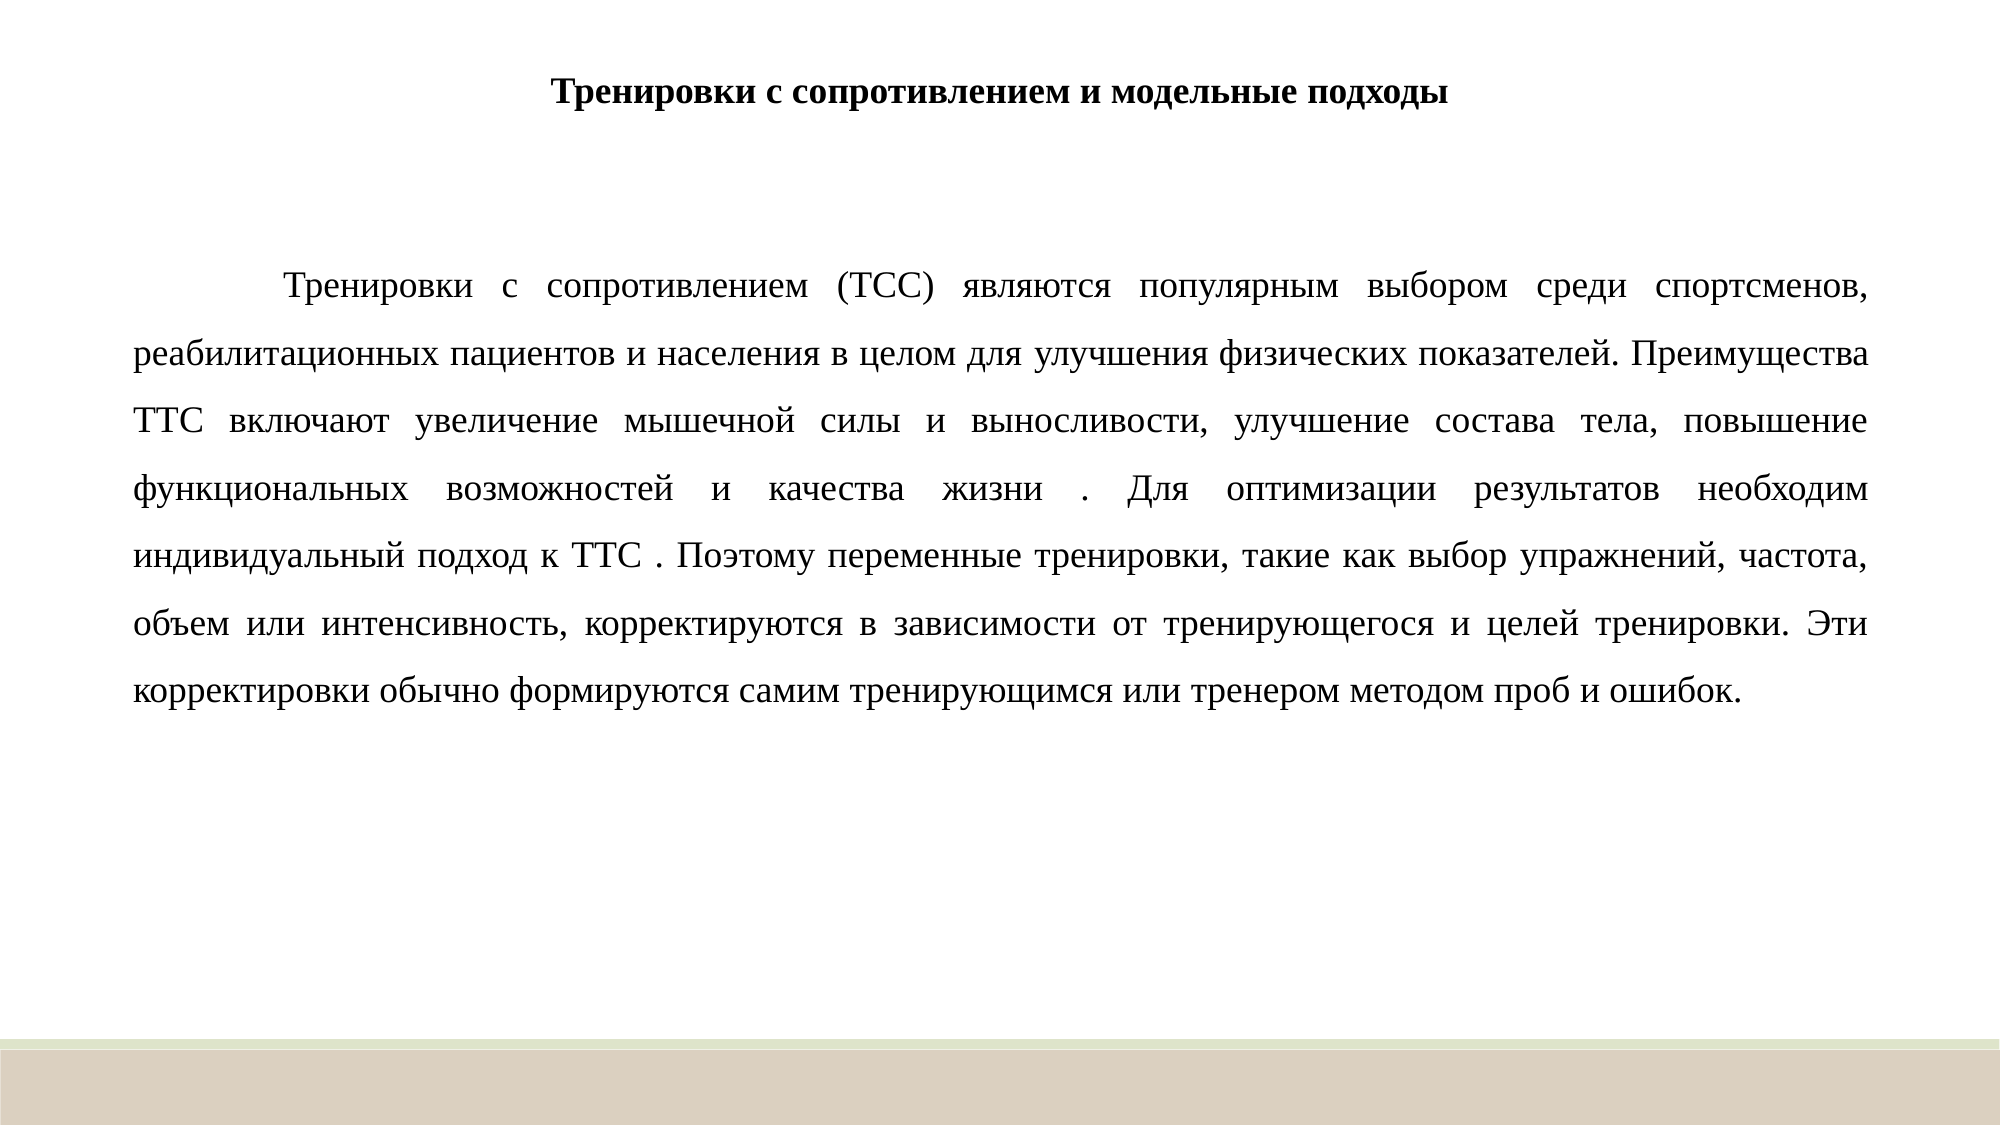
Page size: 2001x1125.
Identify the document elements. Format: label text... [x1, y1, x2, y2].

text_box Тренировки с сопротивлением и модельные подходы [535, 58, 1465, 119]
text_box Тренировки с сопротивлением (ТСС) являются популярным выбором среди спортсменов, реабилитационных пациентов и населения в целом для улучшения физических показателей. Преимущества ТТС включают увеличение мышечной силы и выносливости, улучшение состава тела, повышение функциональных возможностей и качества жизни . Для оптимизации результатов необходим индивидуальный подход к ТТС . Поэтому переменные тренировки, такие как выбор упражнений, частота, объем или интенсивность, корректируются в зависимости от тренирующегося и целей тренировки. Эти корректировки обычно формируются самим тренирующимся или тренером методом проб и ошибок. [103, 230, 1897, 718]
